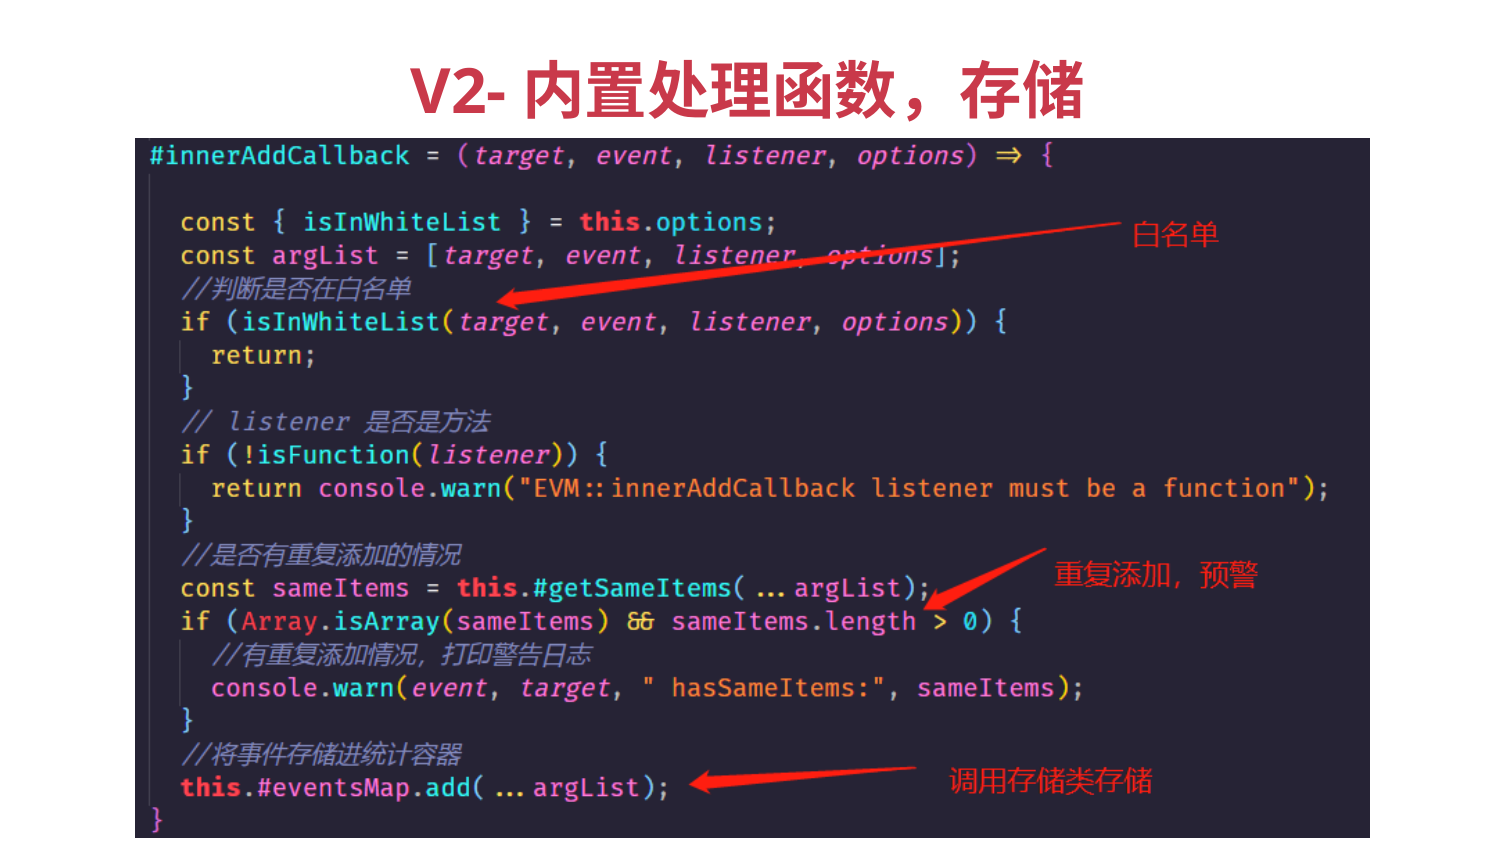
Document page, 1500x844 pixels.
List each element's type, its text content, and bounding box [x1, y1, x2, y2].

picture [135, 138, 1370, 838]
text_box V2-内置处理函数，存储 [395, 43, 1100, 134]
